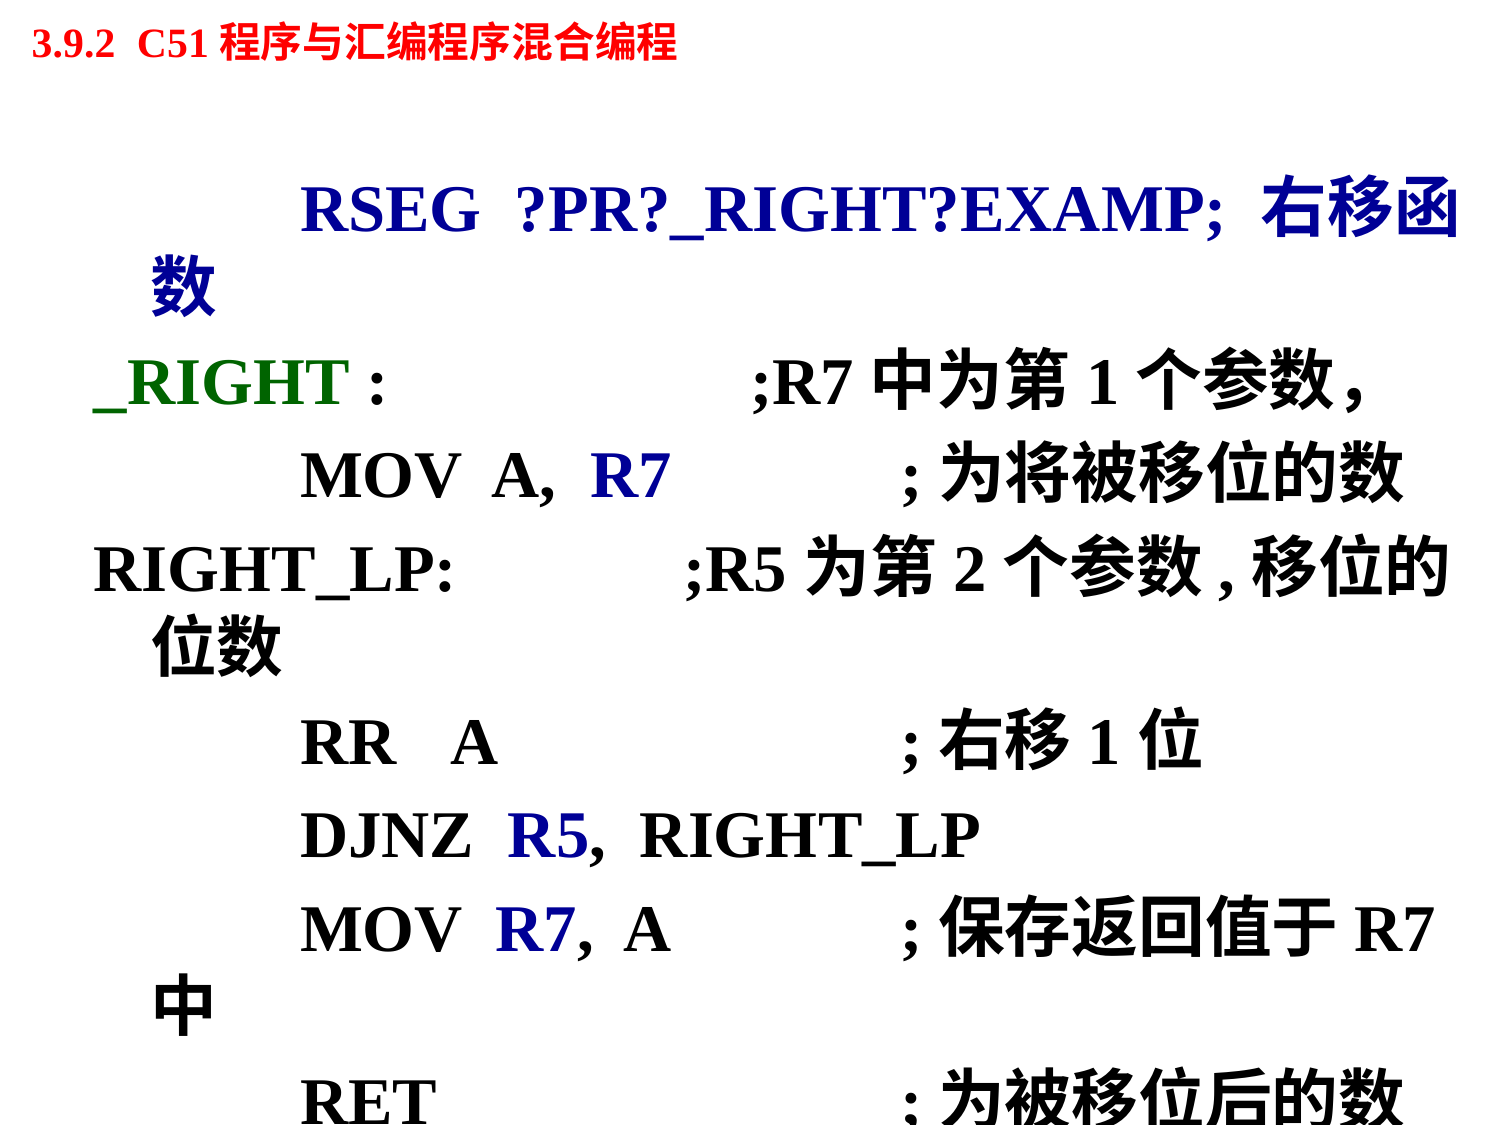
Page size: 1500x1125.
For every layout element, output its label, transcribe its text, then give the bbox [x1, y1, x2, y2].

list RSEG ?PR?_RIGHT?EXAMP; 右移函数 _RIGHT : ;R7中为第1个参数， MOV A, R7 ;为将被移位的数 RIGHT_LP: ;R5为第2个参数,移位的位数 RR A ;右移1位 DJNZ R5, RIGHT_LP MOV R7, A ;保存返回值于R7中 RET ;为被移位后的数 [78, 157, 1488, 1086]
title 3.9.2 C51程序与汇编程序混合编程 [16, 16, 952, 66]
